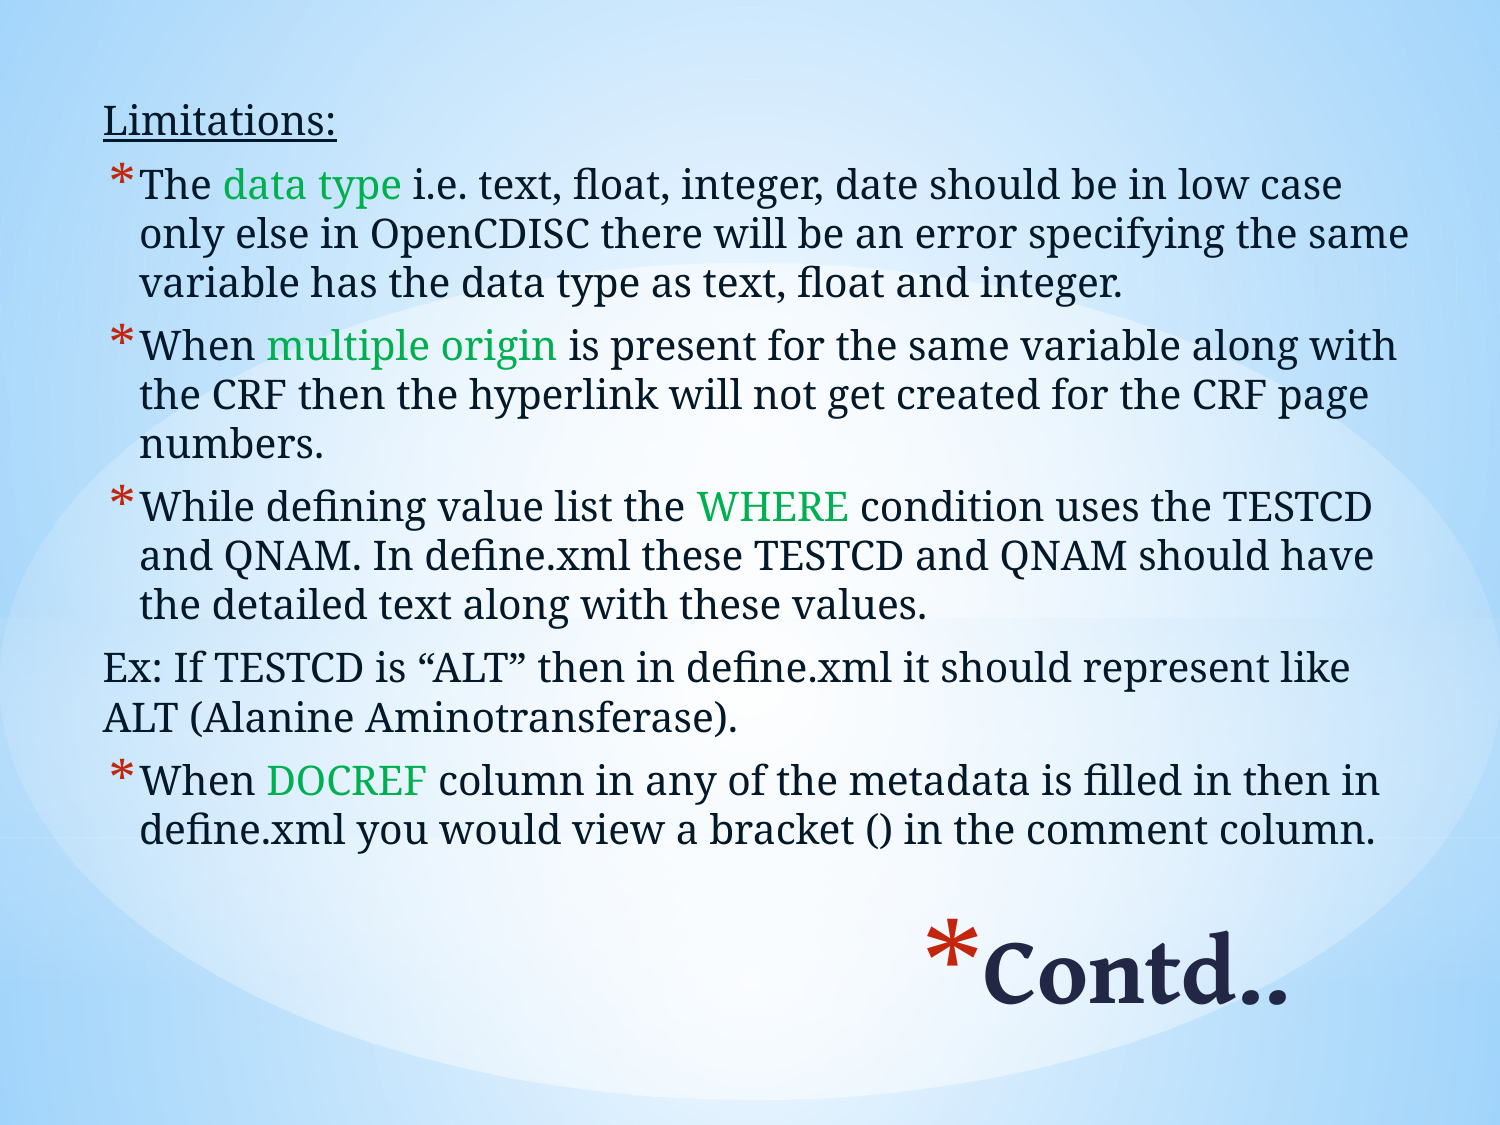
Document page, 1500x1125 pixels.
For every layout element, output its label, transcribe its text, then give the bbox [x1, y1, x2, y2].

title Contd.. [237, 900, 1306, 1088]
list Limitations: The data type i.e. text, float, integer, date should be in low case only else in OpenCDISC there will be an error specifying the same variable has the data type as text, float and integer. When multiple origin is present for the same variable along with the CRF then the hyperlink will not get created for the CRF page numbers. While defining value list the WHERE condition uses the TESTCD and QNAM. In define.xml these TESTCD and QNAM should have the detailed text along with these values. Ex: If TESTCD is “ALT” then in define.xml it should represent like ALT (Alanine Aminotransferase). When DOCREF column in any of the metadata is filled in then in define.xml you would view a bracket () in the comment column. [87, 87, 1450, 863]
